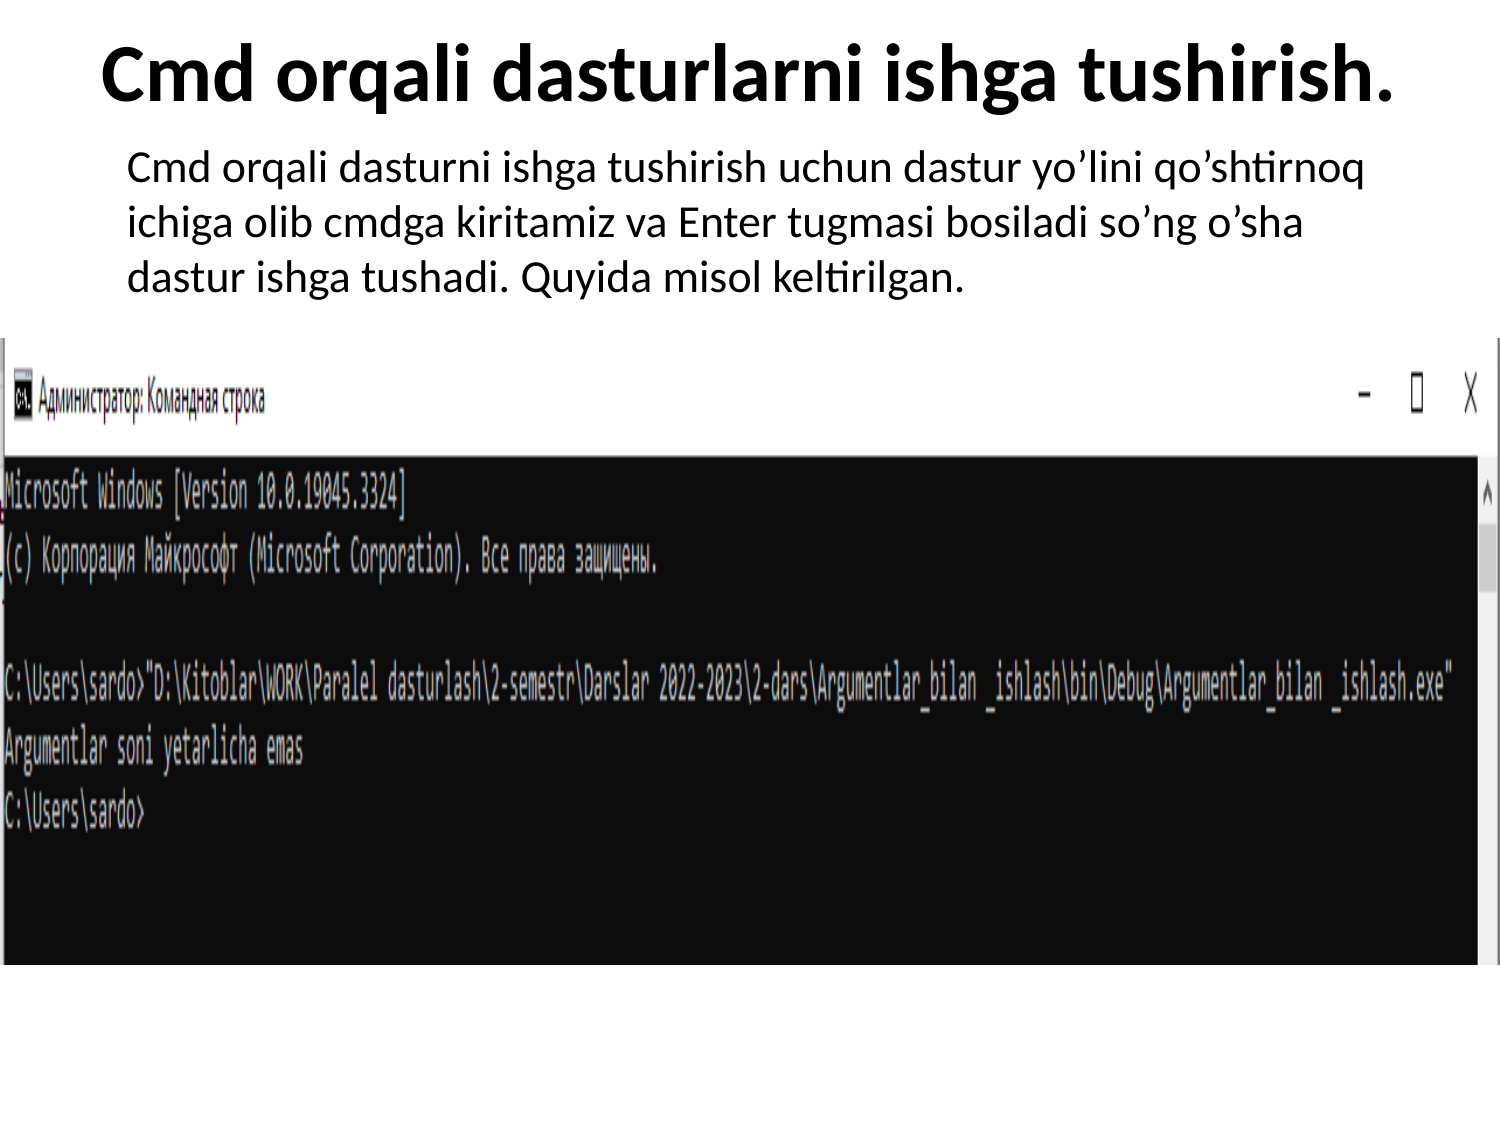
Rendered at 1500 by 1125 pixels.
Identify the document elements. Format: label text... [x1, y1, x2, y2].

title Cmd orqali dasturlarni ishga tushirish. [75, 0, 1425, 138]
text_box Cmd orqali dasturni ishga tushirish uchun dastur yo’lini qo’shtirnoq ichiga olib cmdga kiritamiz va Enter tugmasi bosiladi so’ng o’sha dastur ishga tushadi. Quyida misol keltirilgan. [112, 129, 1400, 309]
picture [0, 337, 1500, 965]
